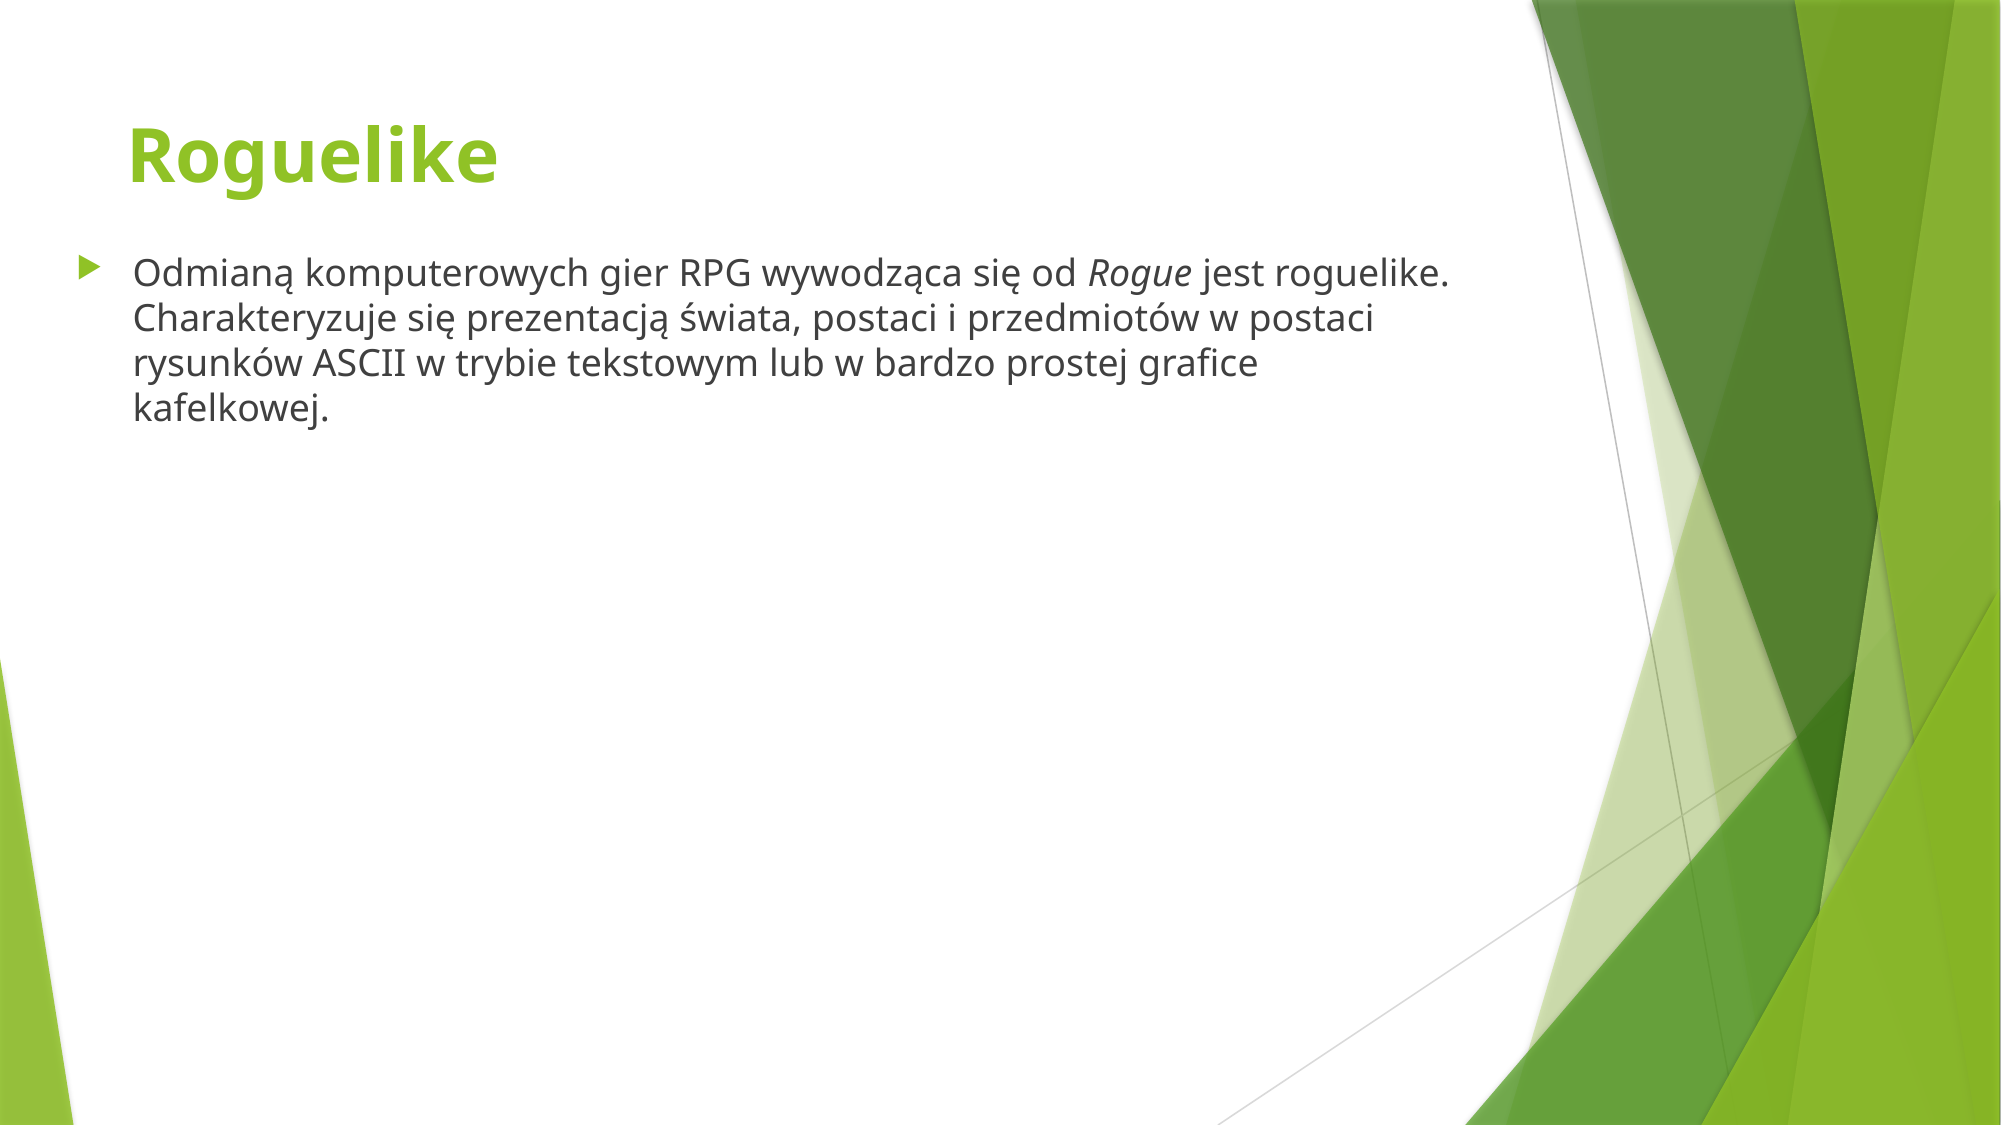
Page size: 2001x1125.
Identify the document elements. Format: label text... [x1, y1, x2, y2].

title Roguelike [111, 99, 1522, 317]
list Odmianą komputerowych gier RPG wywodząca się od Rogue jest roguelike. Charakteryzuje się prezentacją świata, postaci i przedmiotów w postaci rysunków ASCII w trybie tekstowym lub w bardzo prostej grafice kafelkowej. [61, 241, 1472, 878]
